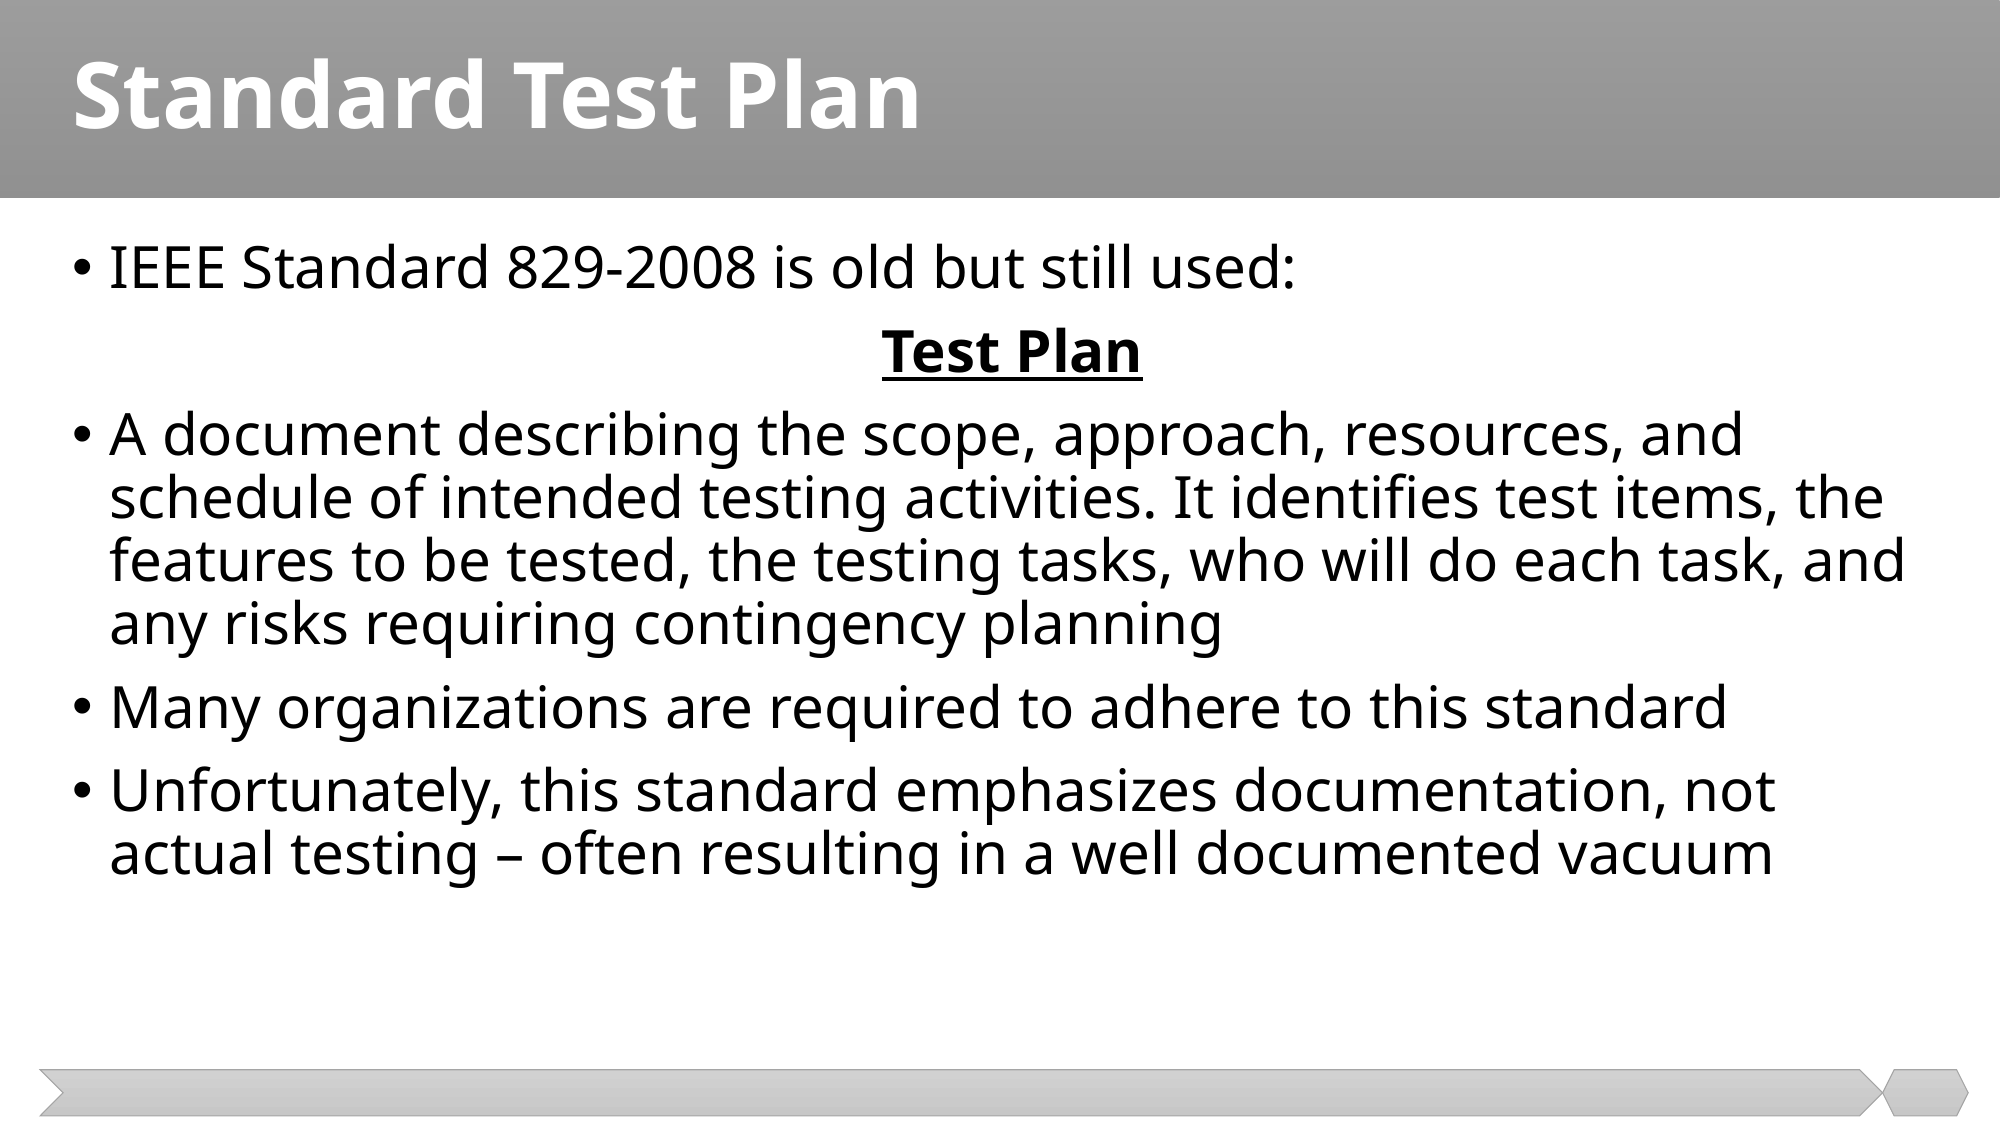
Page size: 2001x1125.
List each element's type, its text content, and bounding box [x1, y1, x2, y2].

list IEEE Standard 829-2008 is old but still used: Test Plan A document describing the scope, approach, resources, and schedule of intended testing activities. It identifies test items, the features to be tested, the testing tasks, who will do each task, and any risks requiring contingency planning Many organizations are required to adhere to this standard Unfortunately, this standard emphasizes documentation, not actual testing – often resulting in a well documented vacuum [56, 230, 1969, 780]
title Standard Test Plan [56, 0, 1969, 199]
text_box [30, 780, 1970, 1017]
